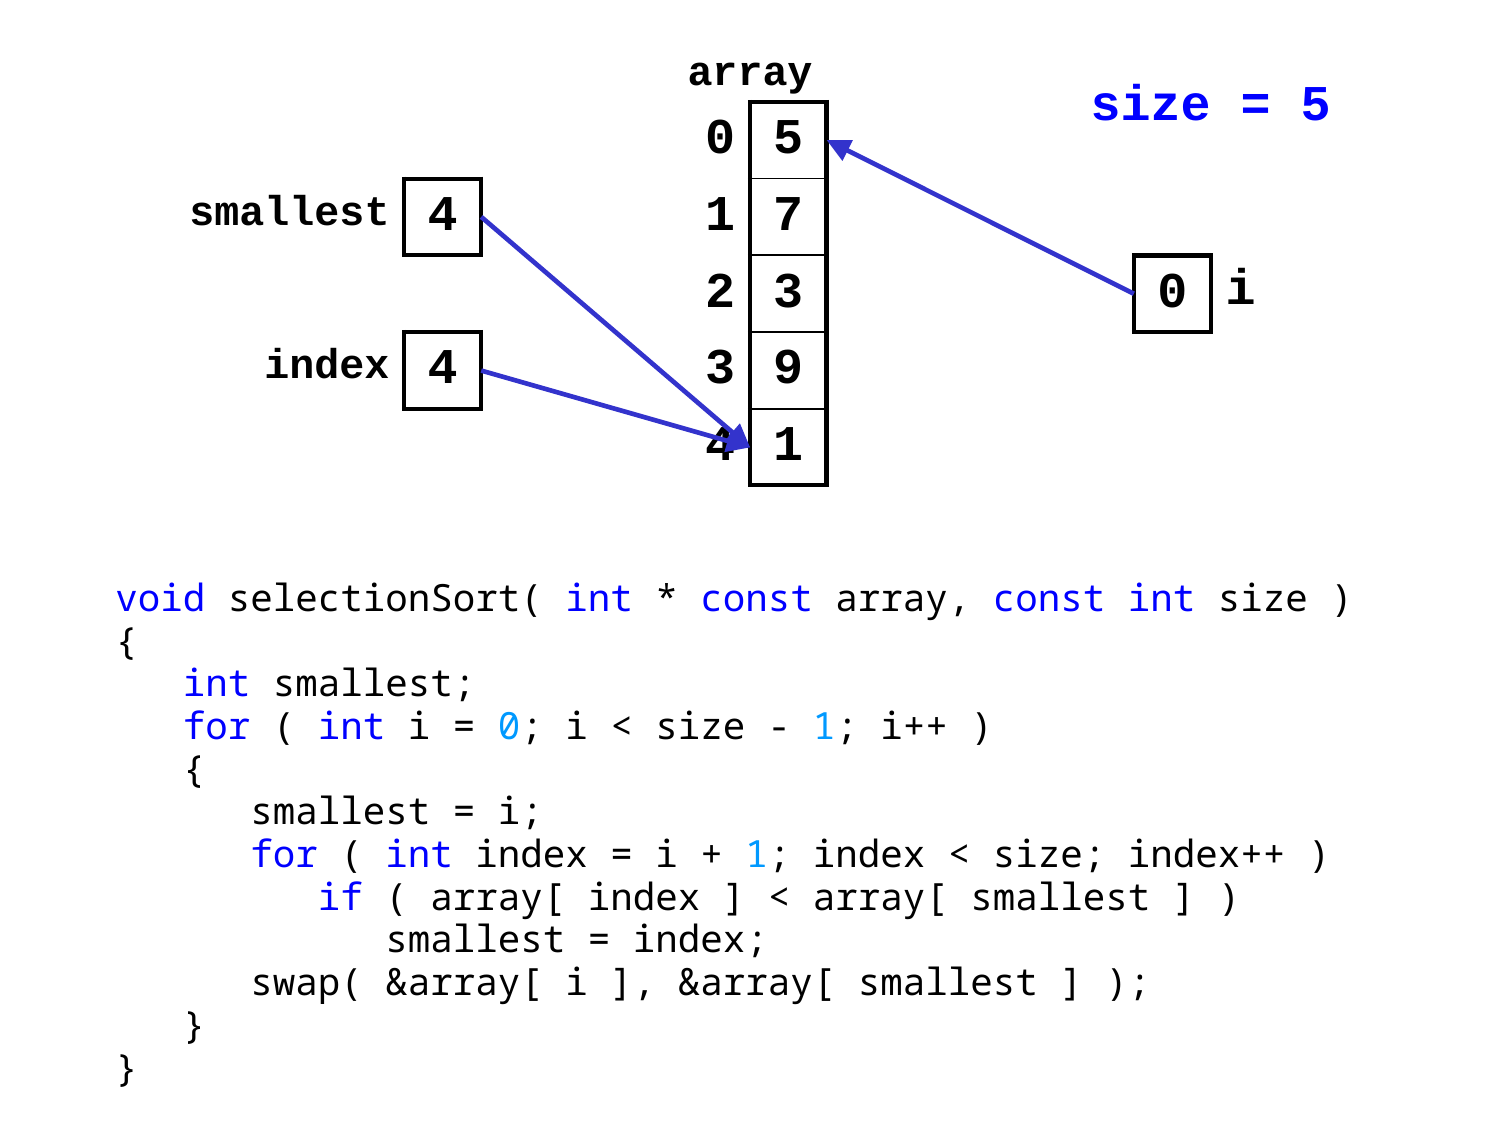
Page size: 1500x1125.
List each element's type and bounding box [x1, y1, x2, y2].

table_header [406, 181, 479, 253]
table_header [1213, 255, 1287, 332]
table_header [673, 102, 748, 179]
table_cell [752, 333, 824, 408]
list [100, 562, 1400, 1095]
text_box [826, 140, 1134, 294]
table_cell [673, 383, 732, 440]
table_cell [673, 179, 748, 440]
table_header [212, 332, 402, 409]
table_cell [752, 179, 824, 254]
table_cell [752, 410, 824, 483]
table_cell [752, 256, 824, 331]
text_box [1057, 63, 1365, 139]
table_header [174, 179, 402, 255]
table_header [1136, 258, 1209, 330]
table_cell [673, 426, 748, 485]
table_header [752, 104, 824, 178]
table_header [406, 334, 479, 407]
text_box [672, 36, 828, 102]
text_box [481, 216, 751, 452]
